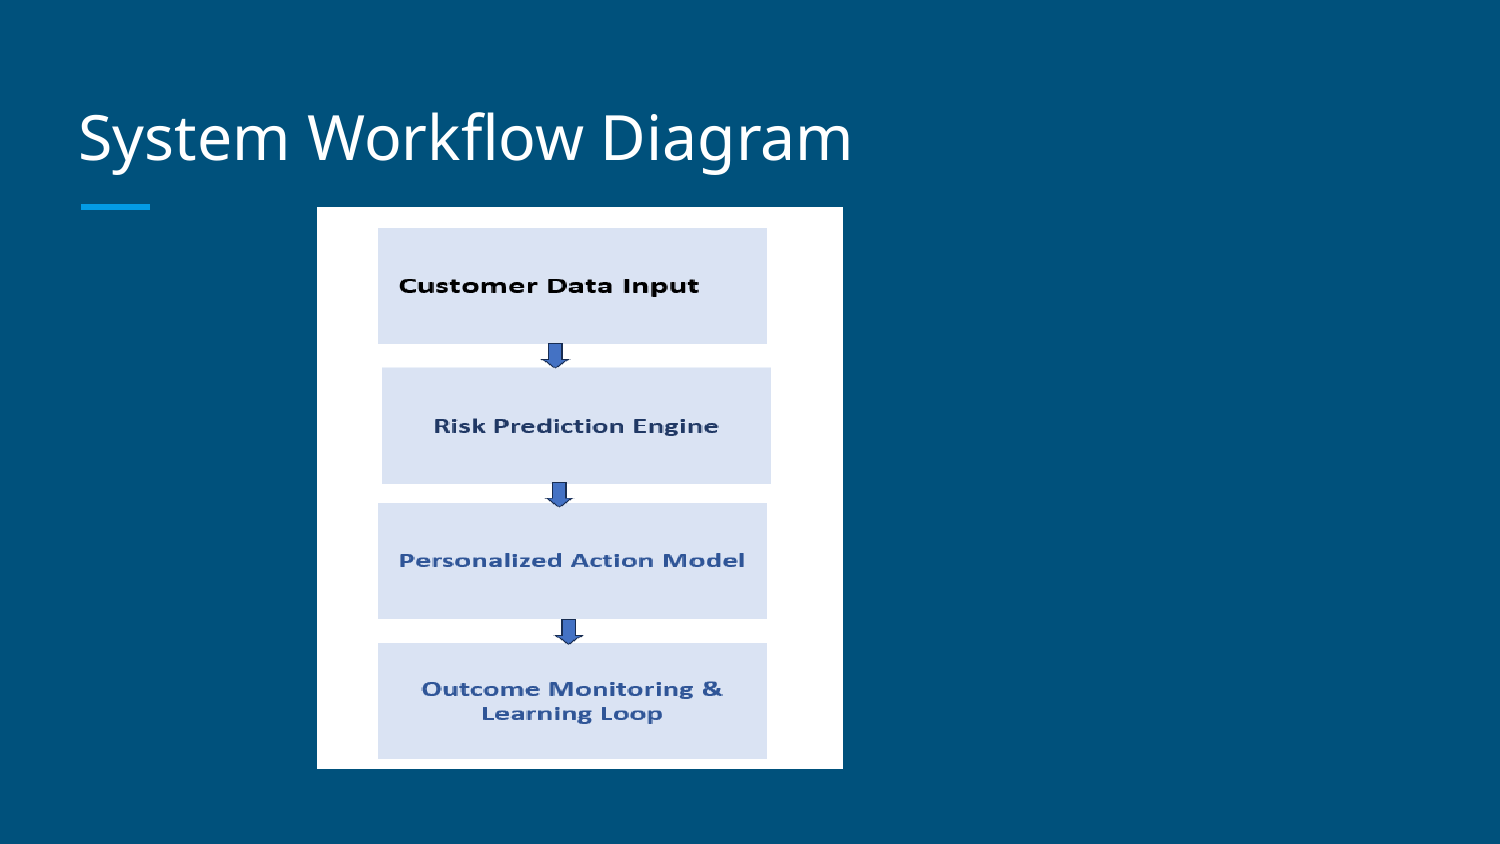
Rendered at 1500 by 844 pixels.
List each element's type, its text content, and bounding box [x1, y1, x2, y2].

title System Workflow Diagram [63, 75, 1437, 188]
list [316, 207, 843, 769]
